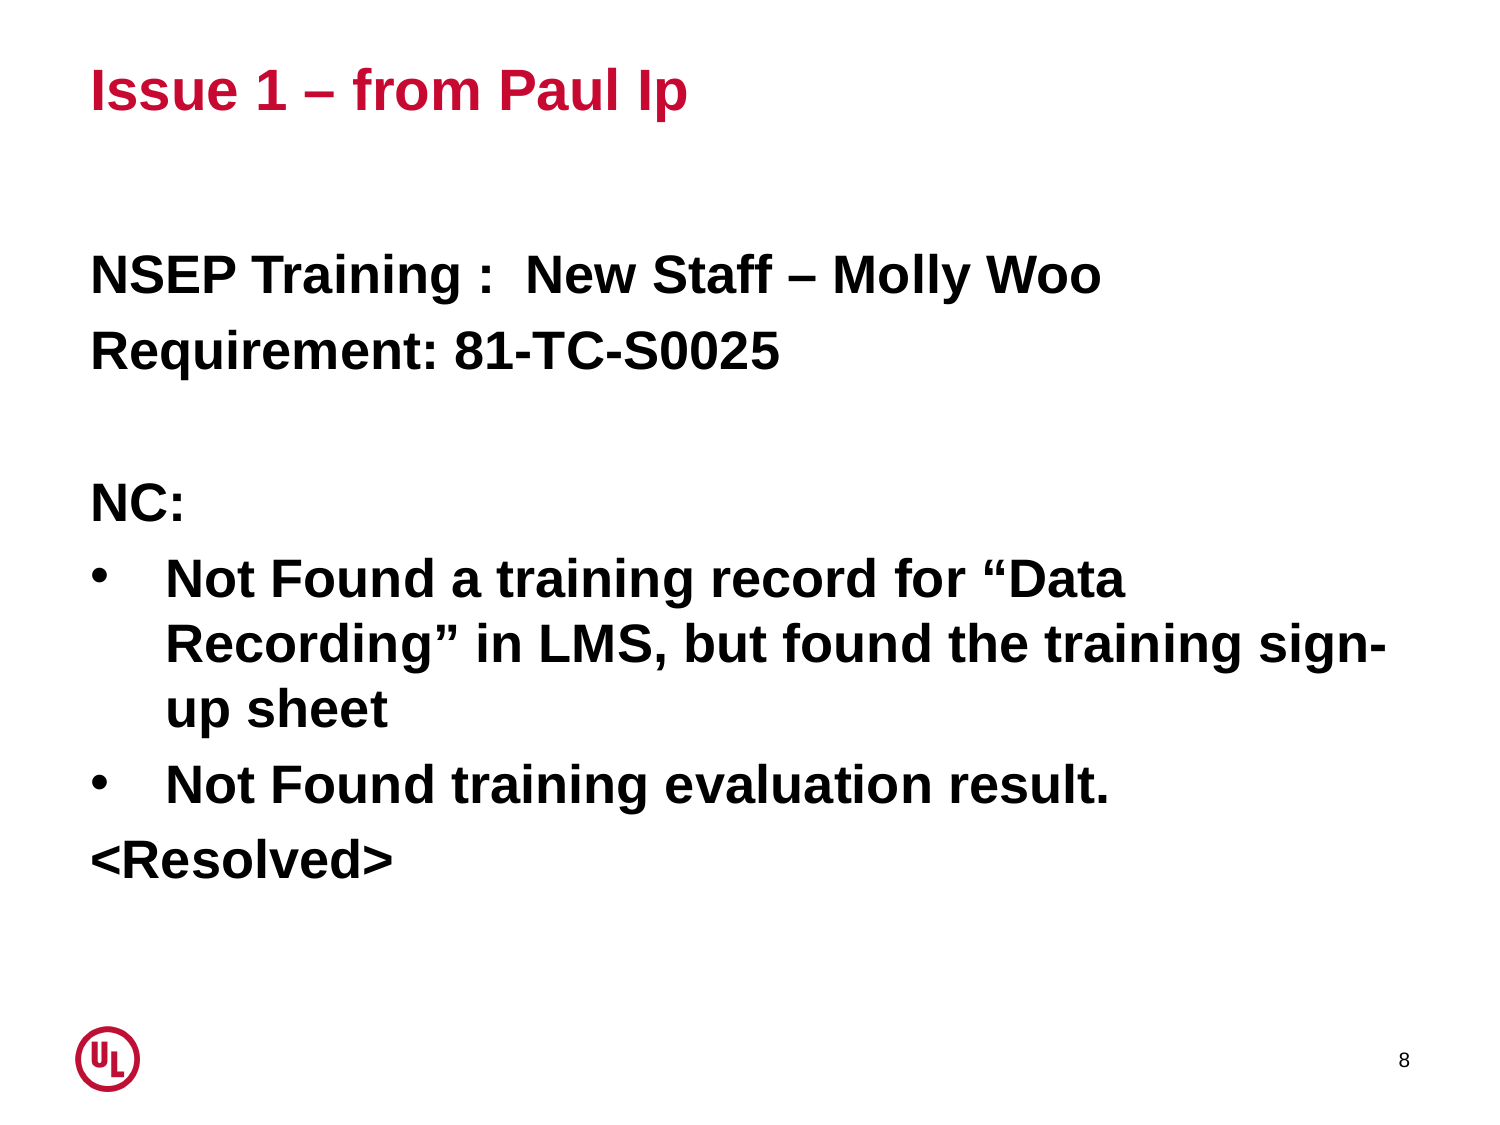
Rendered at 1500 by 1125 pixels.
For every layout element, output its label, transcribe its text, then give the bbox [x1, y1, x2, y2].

slide_number 8 [1319, 1029, 1425, 1090]
title Issue 1 – from Paul Ip [74, 44, 1426, 231]
list NSEP Training : New Staff – Molly Woo Requirement: 81-TC-S0025 NC: Not Found a training record for “Data Recording” in LMS, but found the training sign-up sheet Not Found training evaluation result. <Resolved> [74, 231, 1426, 999]
picture [75, 1026, 140, 1092]
